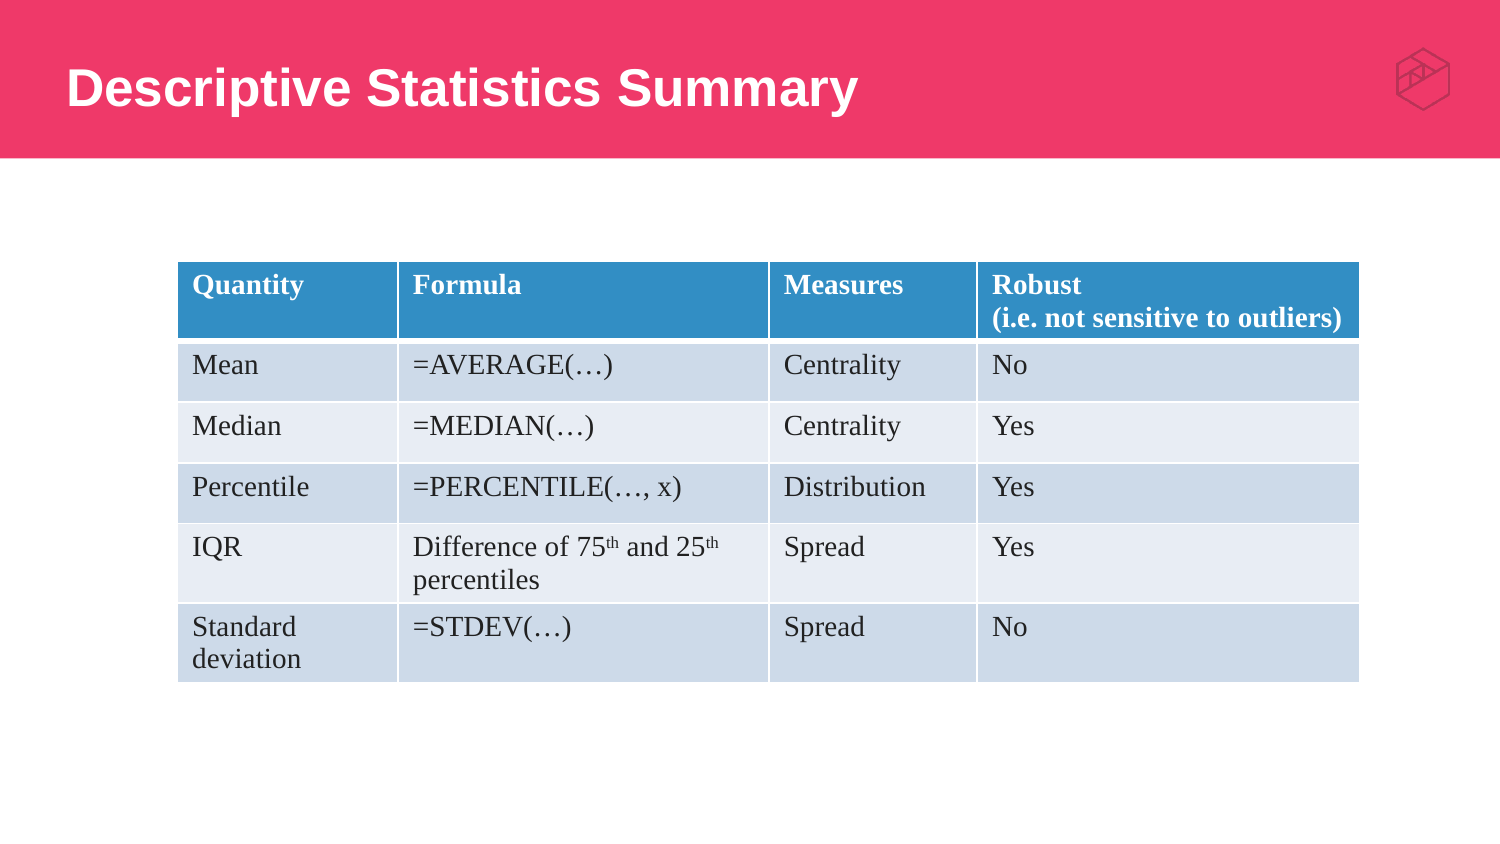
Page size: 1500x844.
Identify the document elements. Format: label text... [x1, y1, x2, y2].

table_cell No [978, 344, 1359, 401]
table_cell Difference of 75th and 25th percentiles [399, 524, 768, 602]
table_cell =AVERAGE(…) [399, 344, 768, 401]
table_cell =PERCENTILE(…, x) [399, 464, 768, 523]
table_cell IQR [178, 524, 397, 602]
table_cell Centrality [770, 403, 976, 462]
table_cell =MEDIAN(…) [399, 403, 768, 462]
table_cell Spread [770, 604, 976, 682]
table_header Formula [399, 262, 768, 338]
table_cell Median [178, 403, 397, 462]
table_cell =STDEV(…) [399, 604, 768, 682]
table_cell Yes [978, 524, 1359, 602]
table_cell Mean [178, 344, 397, 401]
table_cell Yes [978, 464, 1359, 523]
table_header Quantity [178, 262, 397, 338]
title Descriptive Statistics Summary [50, 37, 1450, 133]
table_header Robust (i.e. not sensitive to outliers) [978, 262, 1359, 338]
table_cell Distribution [770, 464, 976, 523]
table_cell Spread [770, 524, 976, 602]
table_cell Standard deviation [178, 604, 397, 682]
table_cell Percentile [178, 464, 397, 523]
table_cell Centrality [770, 344, 976, 401]
table_cell Yes [978, 403, 1359, 462]
table_cell No [978, 604, 1359, 682]
table_header Measures [770, 262, 976, 338]
